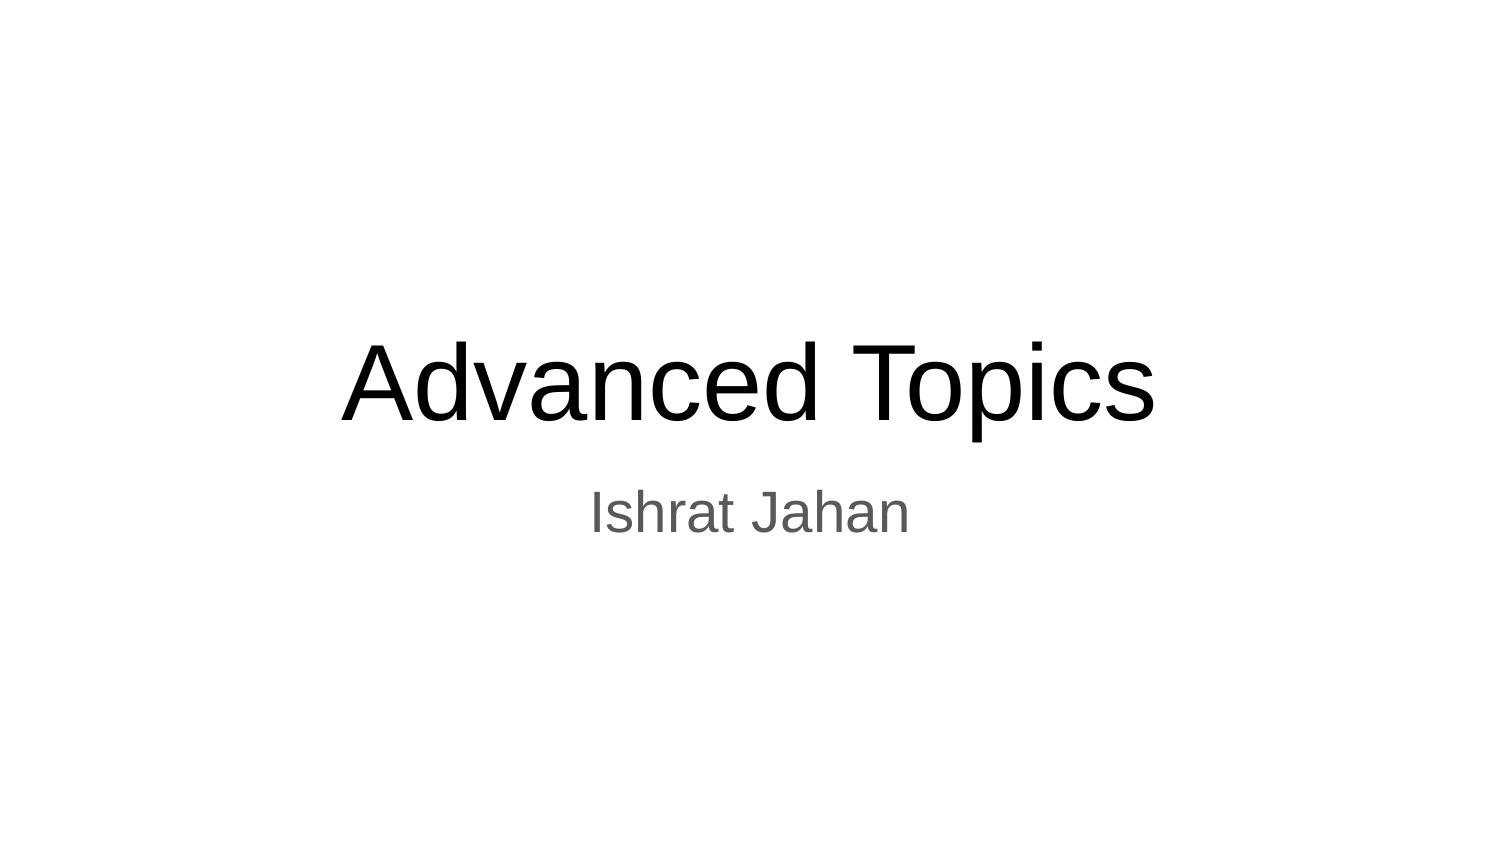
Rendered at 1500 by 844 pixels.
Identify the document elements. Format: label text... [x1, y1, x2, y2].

subtitle Ishrat Jahan [51, 464, 1449, 595]
title Advanced Topics [51, 122, 1449, 459]
